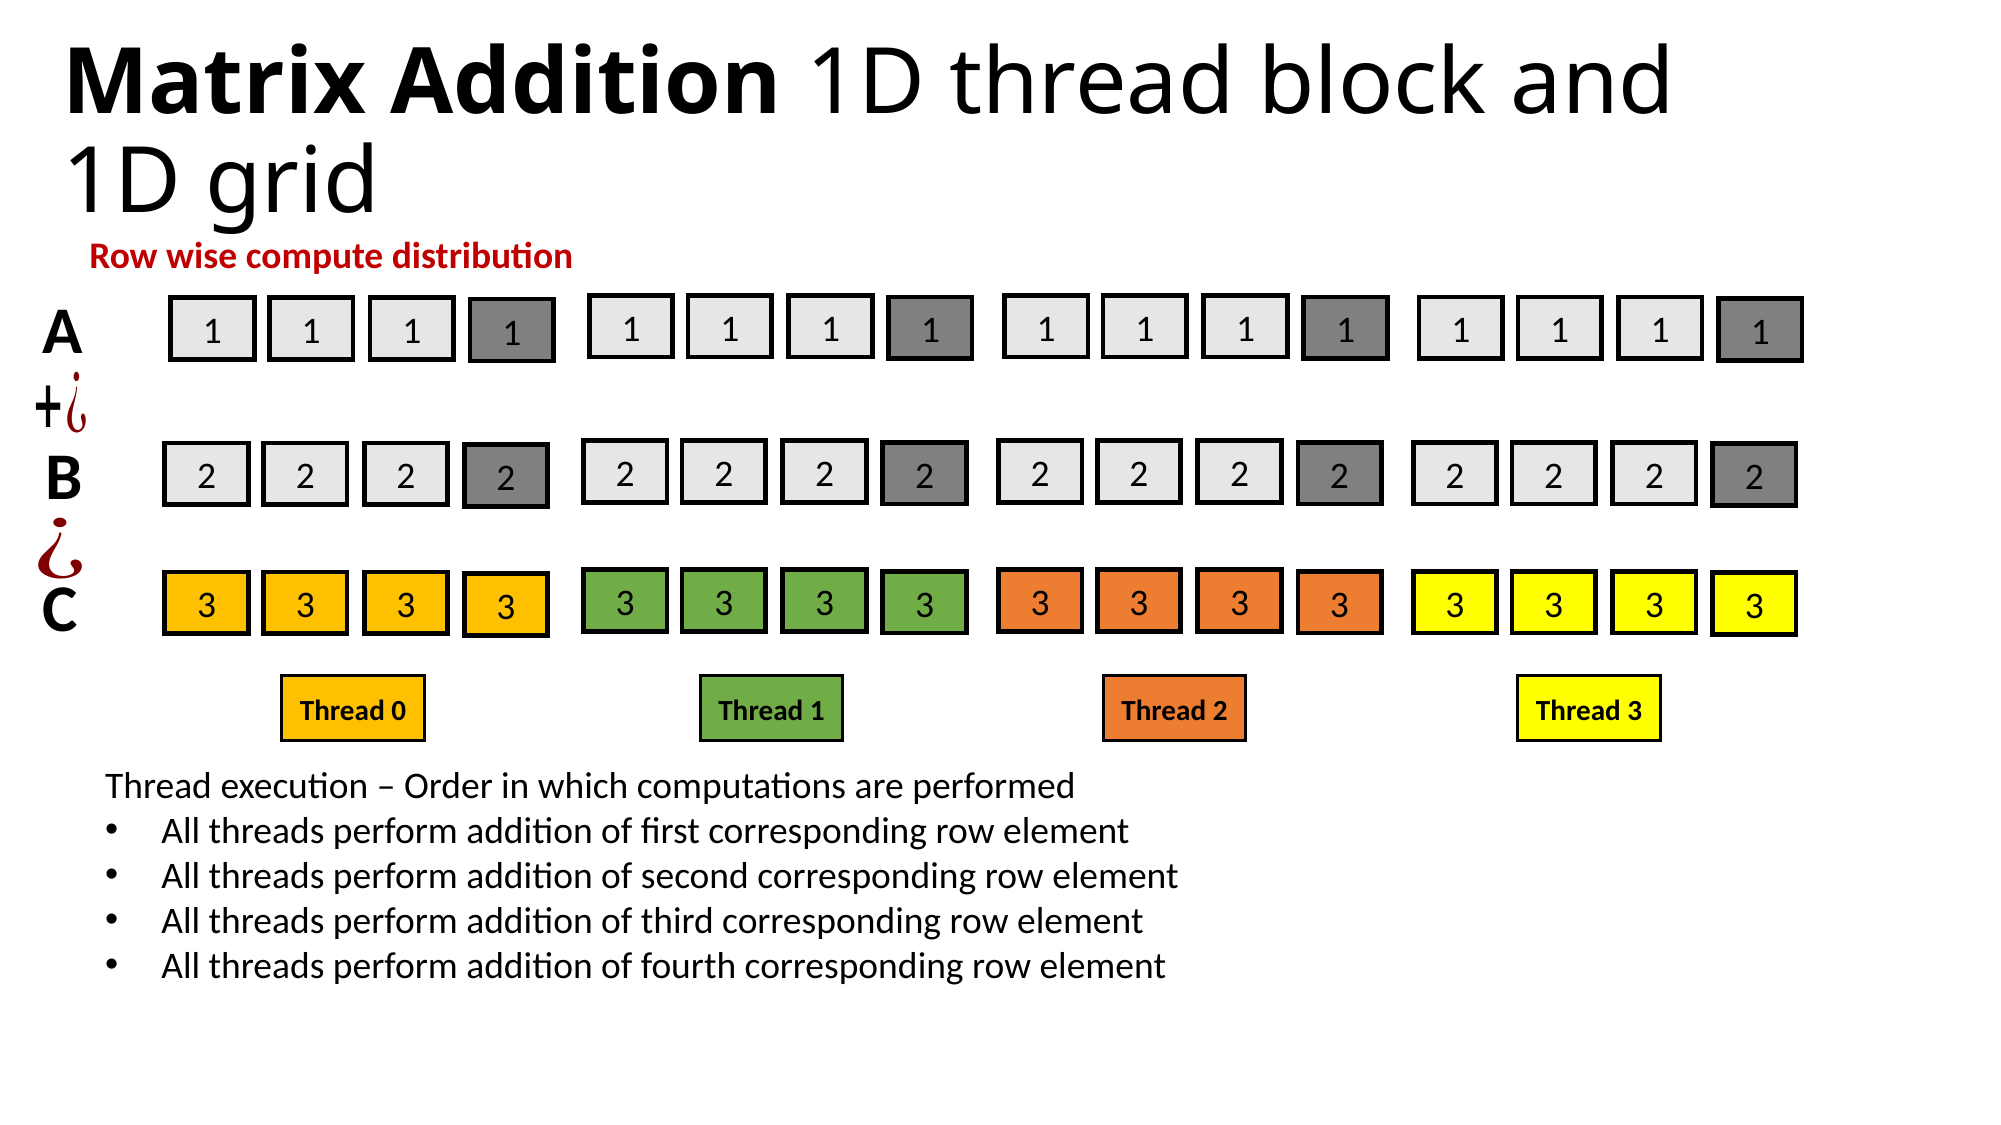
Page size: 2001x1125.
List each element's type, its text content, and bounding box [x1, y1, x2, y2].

text_box 1 [1717, 297, 1803, 361]
text_box 1 [268, 297, 354, 360]
text_box 3 [463, 572, 549, 636]
text_box 2 [1412, 441, 1498, 505]
text_box 2 [782, 440, 867, 504]
text_box 3 [1096, 569, 1182, 633]
text_box 2 [681, 440, 767, 504]
text_box 1 [1617, 296, 1703, 360]
text_box 1 [1003, 294, 1089, 358]
text_box 3 [164, 571, 249, 635]
text_box Thread 2 [1102, 675, 1247, 742]
title Matrix Addition 1D thread block and 1D grid [47, 25, 1773, 243]
text_box A [27, 279, 96, 375]
text_box 2 [882, 441, 967, 505]
text_box 1 [369, 297, 455, 360]
text_box C [27, 557, 96, 653]
text_box 1 [1203, 294, 1288, 358]
text_box 3 [782, 569, 867, 633]
text_box 3 [1412, 570, 1498, 634]
text_box 2 [263, 442, 348, 506]
text_box 3 [582, 569, 668, 633]
text_box 2 [164, 442, 249, 506]
text_box 3 [363, 571, 449, 635]
text_box 1 [1303, 296, 1388, 360]
text_box 1 [788, 294, 873, 358]
text_box 2 [997, 440, 1083, 504]
text_box 3 [681, 569, 767, 633]
text_box 1 [1102, 294, 1188, 358]
text_box 2 [363, 442, 449, 506]
text_box 1 [1418, 296, 1504, 360]
text_box 3 [1511, 570, 1596, 634]
text_box 3 [1612, 570, 1697, 634]
text_box 2 [1096, 440, 1182, 504]
text_box 2 [1612, 441, 1697, 505]
text_box 1 [1517, 296, 1602, 360]
text_box Row wise compute distribution [74, 223, 589, 284]
text_box 3 [1197, 569, 1282, 633]
text_box 1 [687, 294, 773, 358]
text_box 2 [1297, 441, 1382, 505]
text_box 1 [588, 294, 674, 358]
text_box 3 [263, 571, 348, 635]
text_box 3 [882, 570, 967, 634]
text_box 1 [469, 298, 555, 362]
text_box 1 [170, 297, 255, 360]
text_box 3 [1712, 572, 1797, 636]
text_box B [30, 425, 99, 520]
text_box Thread 1 [699, 675, 844, 742]
text_box Thread 3 [1517, 675, 1661, 742]
text_box 2 [463, 443, 549, 507]
text_box 2 [1511, 441, 1596, 505]
text_box Thread 0 [281, 675, 425, 742]
text_box Thread execution – Order in which computations are performed All threads perform addition of first corresponding row element All threads perform addition of second corresponding row element All threads perform addition of third corresponding row element All threads perform addition of fourth corresponding row element [90, 753, 1702, 1039]
text_box 1 [888, 296, 973, 360]
text_box 3 [1297, 570, 1382, 634]
text_box 3 [997, 569, 1083, 633]
text_box 2 [1712, 443, 1797, 507]
text_box 2 [582, 440, 668, 504]
text_box 2 [1197, 440, 1282, 504]
